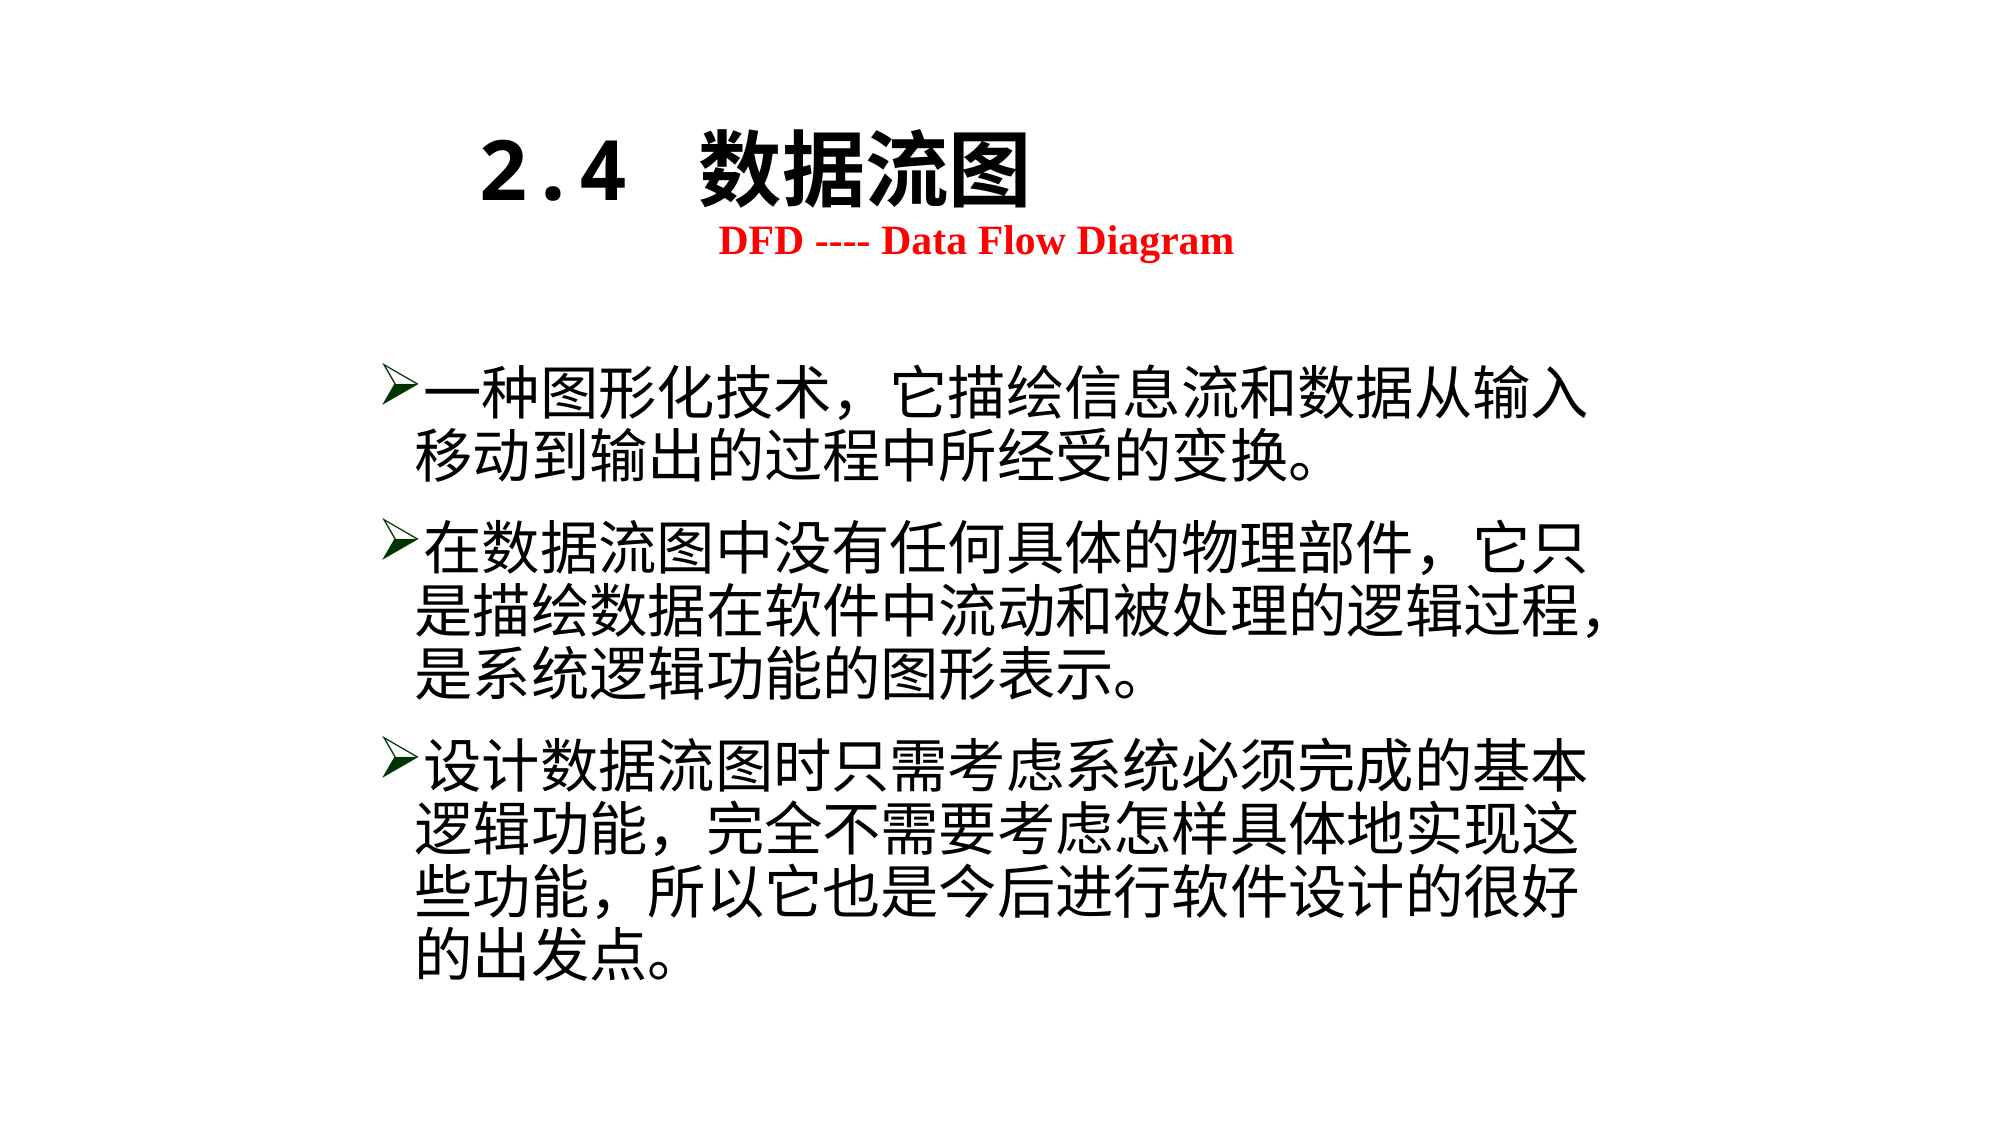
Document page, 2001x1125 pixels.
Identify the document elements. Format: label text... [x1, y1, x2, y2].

list 一种图形化技术，它描绘信息流和数据从输入移动到输出的过程中所经受的变换。 在数据流图中没有任何具体的物理部件，它只是描绘数据在软件中流动和被处理的逻辑过程，是系统逻辑功能的图形表示。 设计数据流图时只需考虑系统必须完成的基本逻辑功能，完全不需要考虑怎样具体地实现这些功能，所以它也是今后进行软件设计的很好的出发点。 [362, 356, 1622, 1083]
title 2.4 数据流图 DFD ---- Data Flow Diagram [433, 101, 1715, 291]
